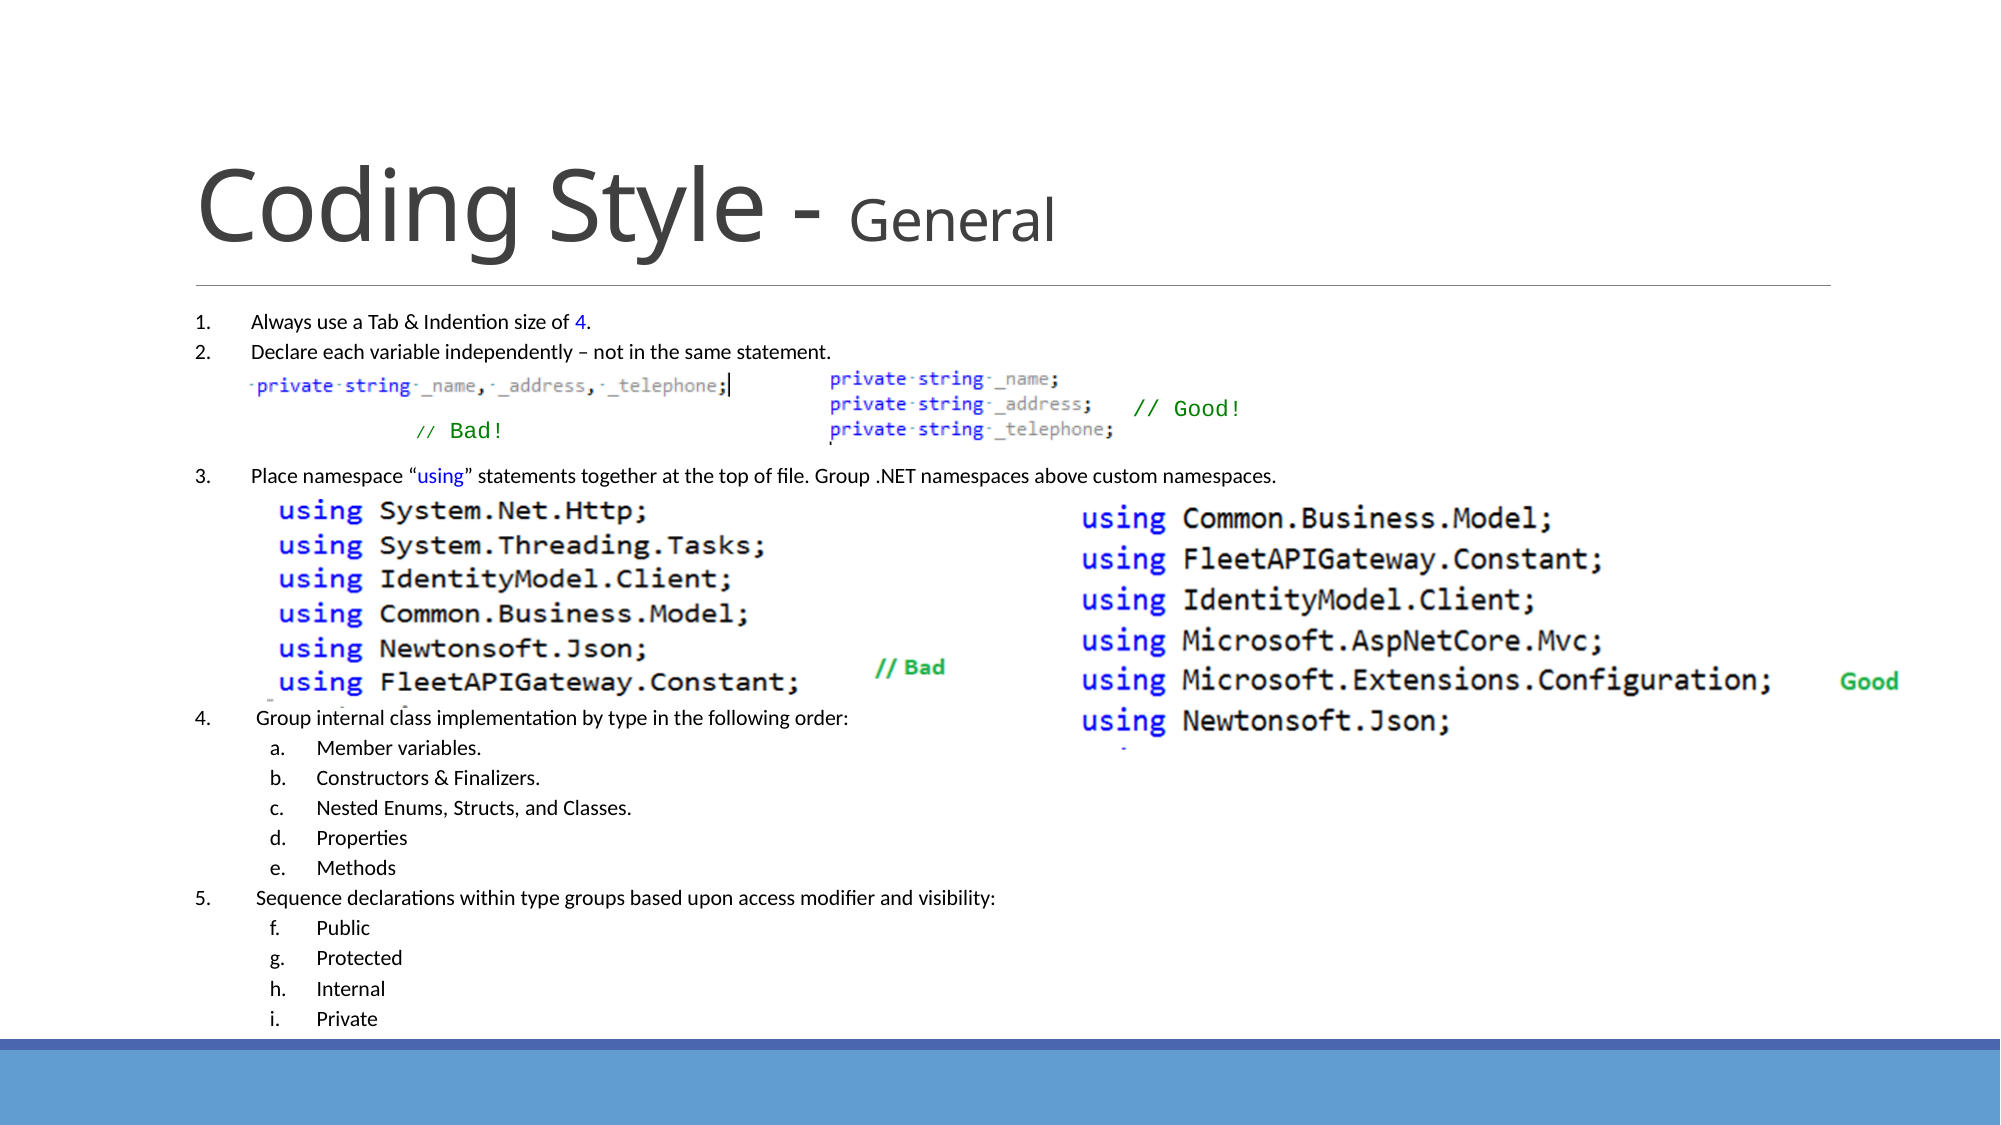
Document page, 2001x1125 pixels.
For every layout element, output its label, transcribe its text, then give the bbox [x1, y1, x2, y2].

title Coding Style - General [180, 31, 1830, 269]
text_box // Bad! [401, 414, 520, 451]
text_box // Good! [1127, 386, 1258, 429]
picture [827, 363, 1118, 446]
picture [242, 364, 730, 405]
picture [1080, 503, 1980, 763]
text_box Always use a Tab & Indention size of 4. Declare each variable independently – not in the same statement. Place namespace “using” statements together at the top of file. Group .NET namespaces above custom namespaces. 4. Group internal class implementation by type in the following order: Member variables. Constructors & Finalizers. Nested Enums, Structs, and Classes. Properties Methods 5. Sequence declarations within type groups based upon access modifier and visibility: Public Protected Internal Private [179, 269, 1830, 1038]
picture [266, 499, 1030, 709]
